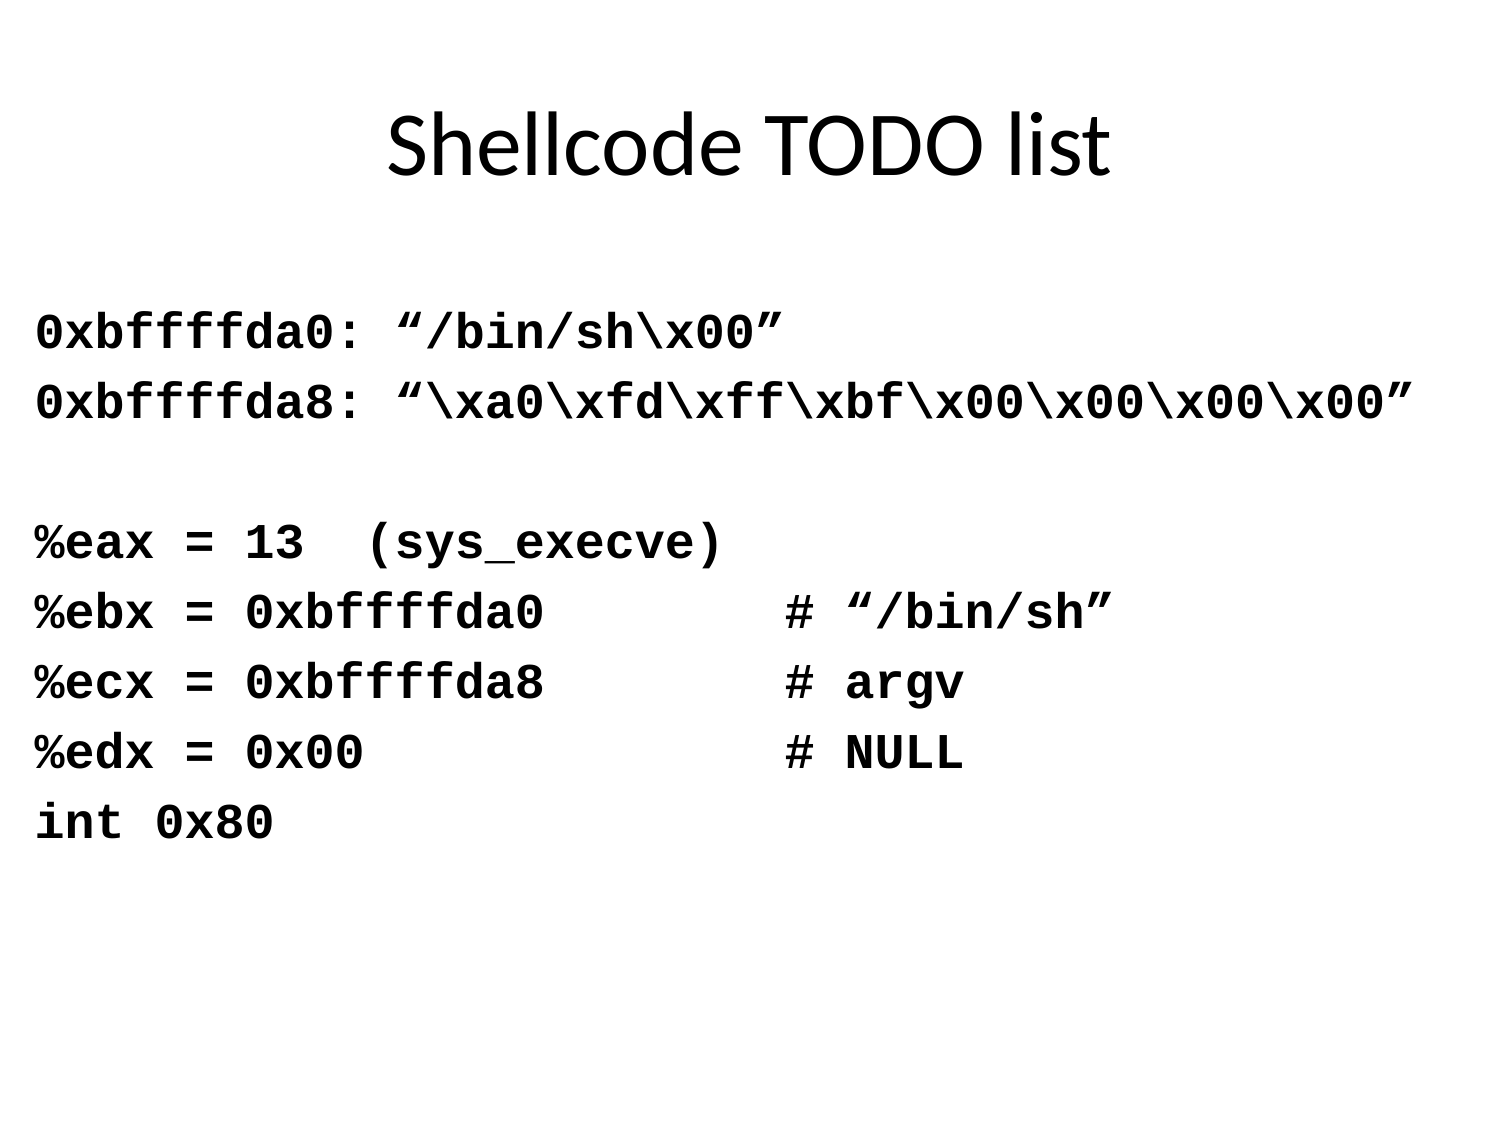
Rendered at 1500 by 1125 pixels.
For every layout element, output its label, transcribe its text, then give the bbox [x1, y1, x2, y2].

list 0xbffffda0: “/bin/sh\x00” 0xbffffda8: “\xa0\xfd\xff\xbf\x00\x00\x00\x00” %eax = 13 (sys_execve) %ebx = 0xbffffda0 # “/bin/sh” %ecx = 0xbffffda8 # argv %edx = 0x00 # NULL int 0x80 [0, 291, 1500, 1050]
title Shellcode TODO list [75, 45, 1425, 233]
